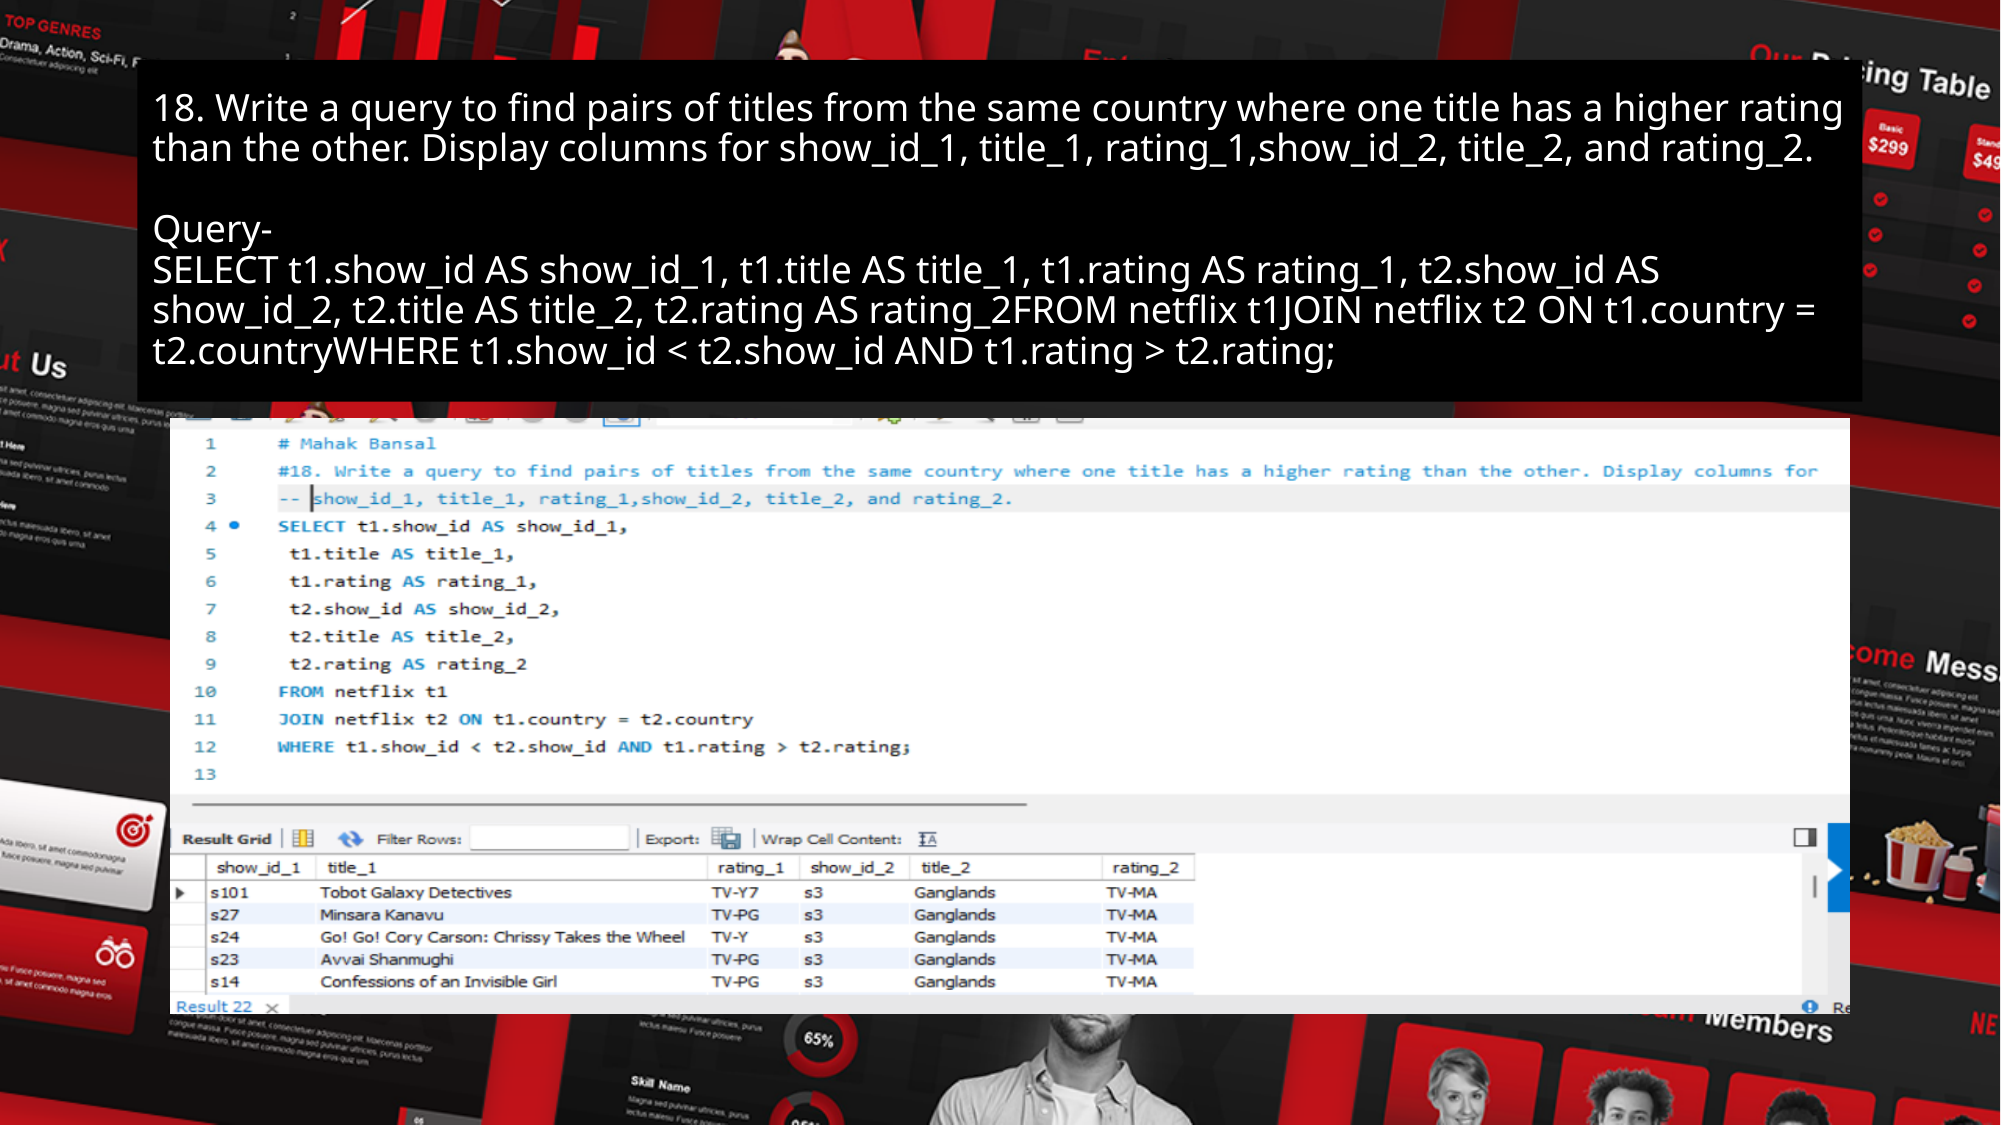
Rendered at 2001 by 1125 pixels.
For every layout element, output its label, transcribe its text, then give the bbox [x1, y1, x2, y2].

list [170, 418, 1850, 1014]
picture [0, 0, 2001, 1125]
title 18. Write a query to find pairs of titles from the same country where one title has a higher rating than the other. Display columns for show_id_1, title_1, rating_1,show_id_2, title_2, and rating_2. Query- SELECT t1.show_id AS show_id_1, t1.title AS title_1, t1.rating AS rating_1, t2.show_id AS show_id_2, t2.title AS title_2, t2.rating AS rating_2FROM netflix t1JOIN netflix t2 ON t1.country = t2.countryWHERE t1.show_id < t2.show_id AND t1.rating > t2.rating; [137, 59, 1863, 402]
